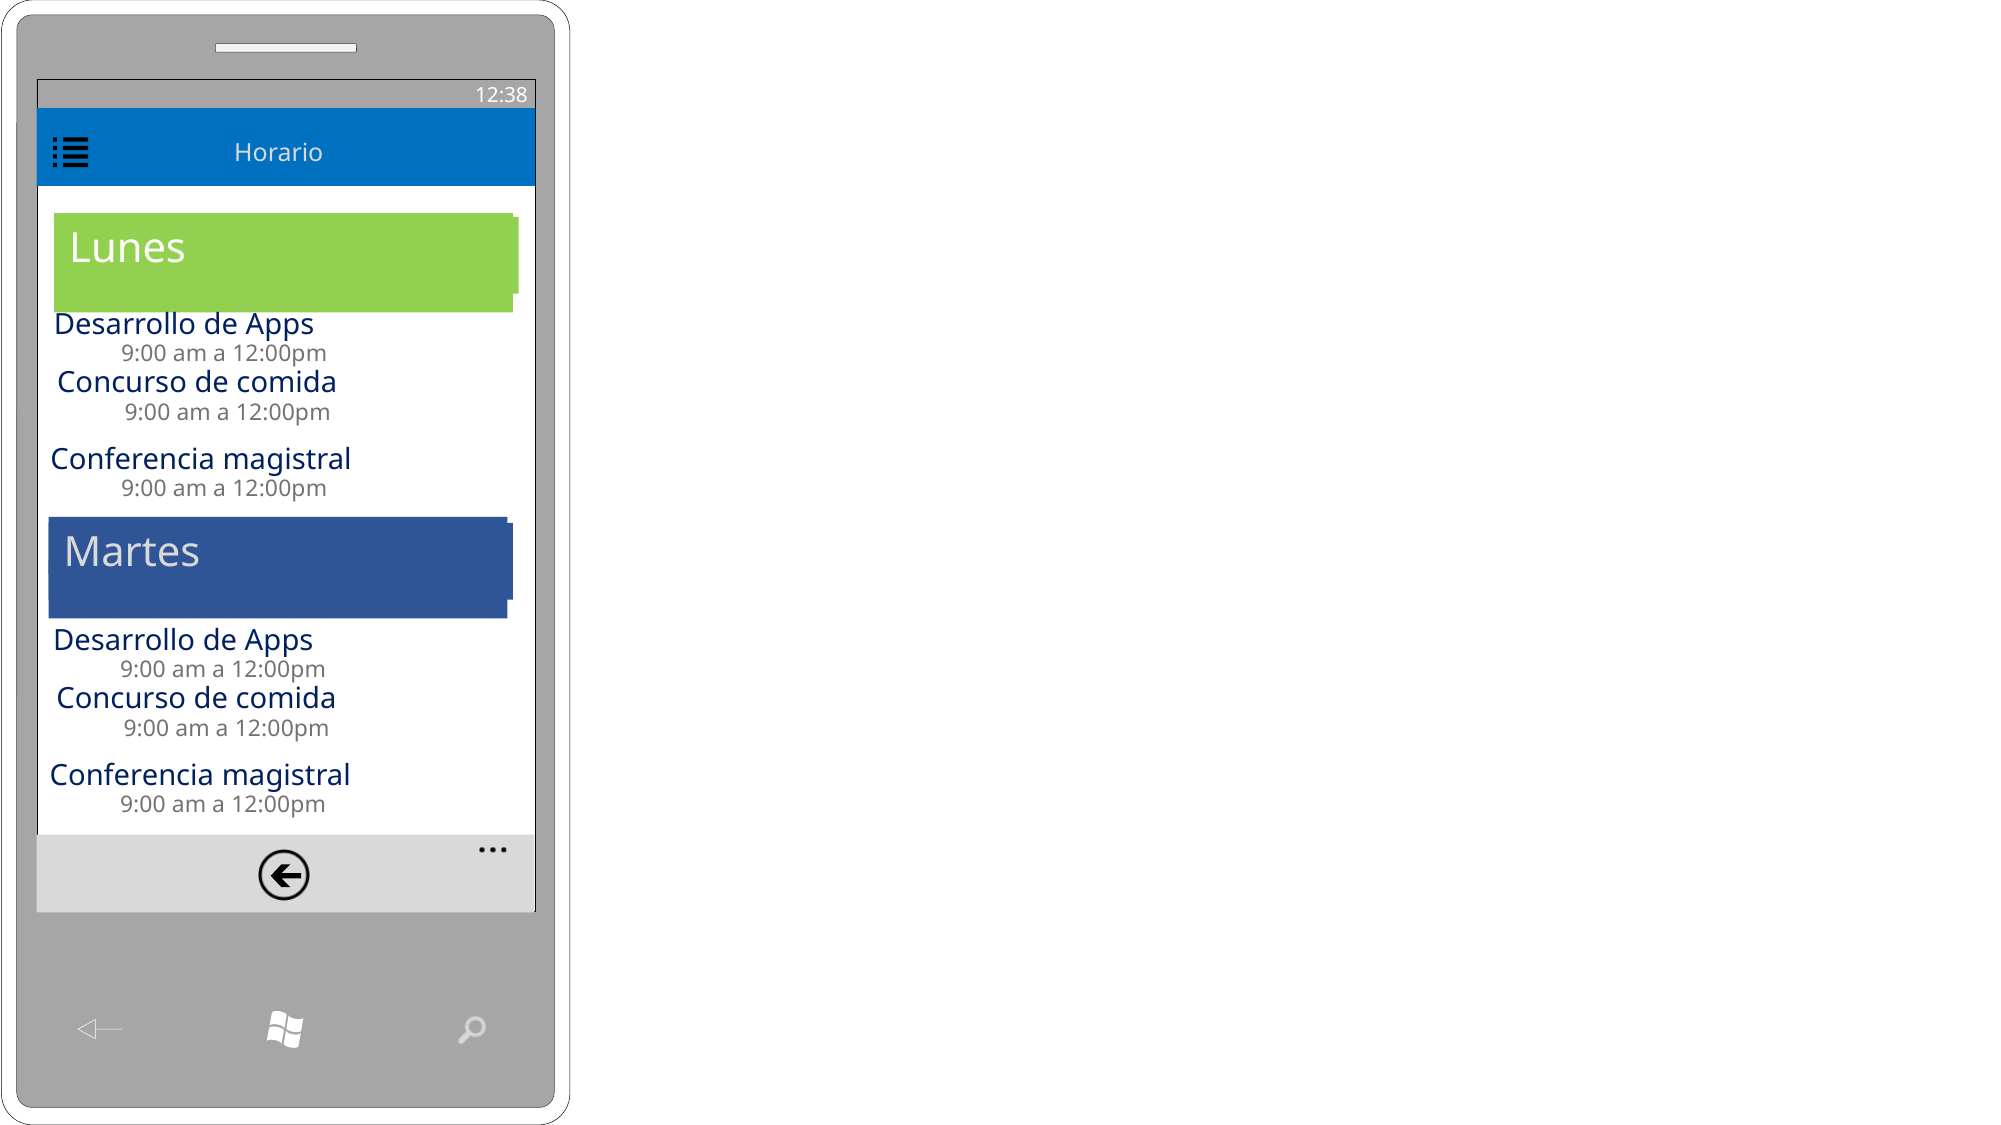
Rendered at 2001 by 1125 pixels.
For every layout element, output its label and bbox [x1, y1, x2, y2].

text_box [36, 834, 535, 913]
text_box [1, 0, 570, 1125]
text_box [54, 213, 519, 313]
text_box [48, 516, 513, 619]
text_box [43, 618, 357, 822]
picture [257, 848, 314, 904]
text_box [44, 302, 358, 506]
